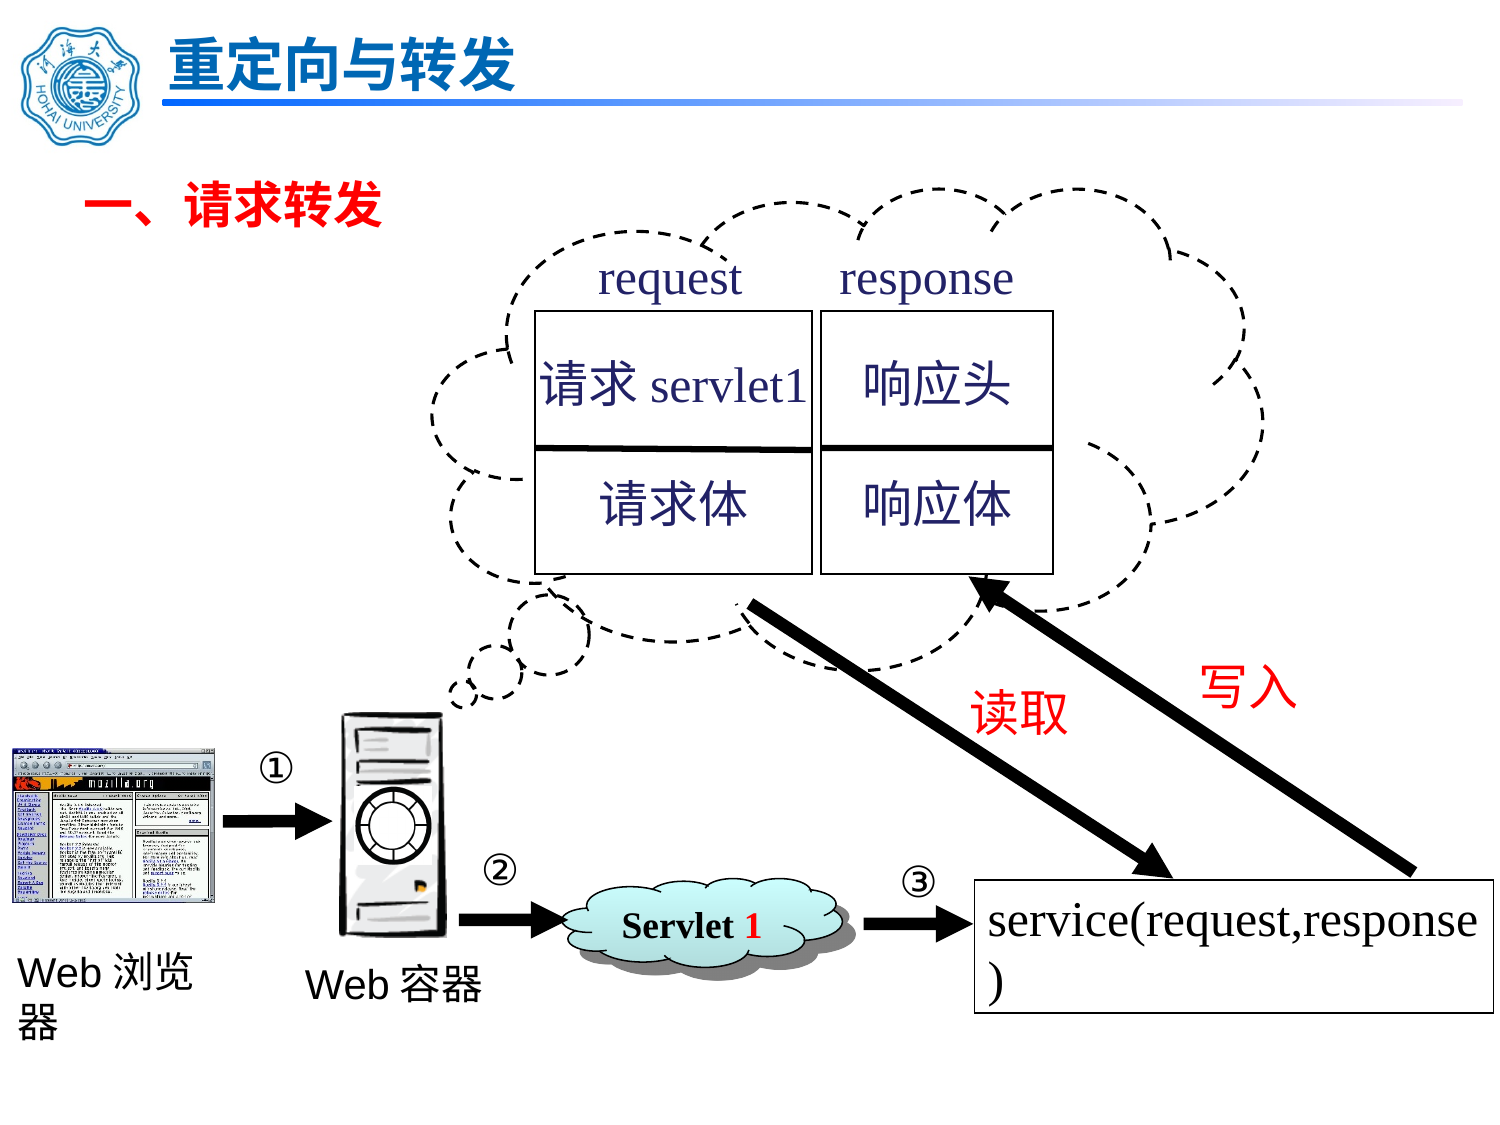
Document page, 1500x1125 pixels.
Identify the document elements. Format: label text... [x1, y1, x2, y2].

text_box [162, 99, 1463, 106]
text_box service(request,response) [974, 880, 1494, 1014]
text_box 一、请求转发 [68, 136, 1463, 248]
picture [0, 0, 159, 169]
text_box [863, 917, 974, 931]
text_box Web容器 [290, 950, 499, 1015]
text_box ② [468, 835, 533, 900]
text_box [432, 187, 1263, 670]
text_box [458, 913, 569, 927]
text_box [222, 814, 333, 828]
picture [12, 748, 215, 903]
text_box ① [244, 734, 309, 799]
text_box 写入 [1184, 648, 1403, 723]
text_box Servlet 1 [563, 878, 843, 968]
text_box [975, 750, 1174, 879]
text_box 读取 [954, 674, 1174, 750]
picture [338, 712, 447, 938]
text_box 重定向与转发 [159, 20, 916, 105]
text_box ③ [886, 847, 951, 913]
text_box Web浏览器 [2, 937, 253, 1053]
